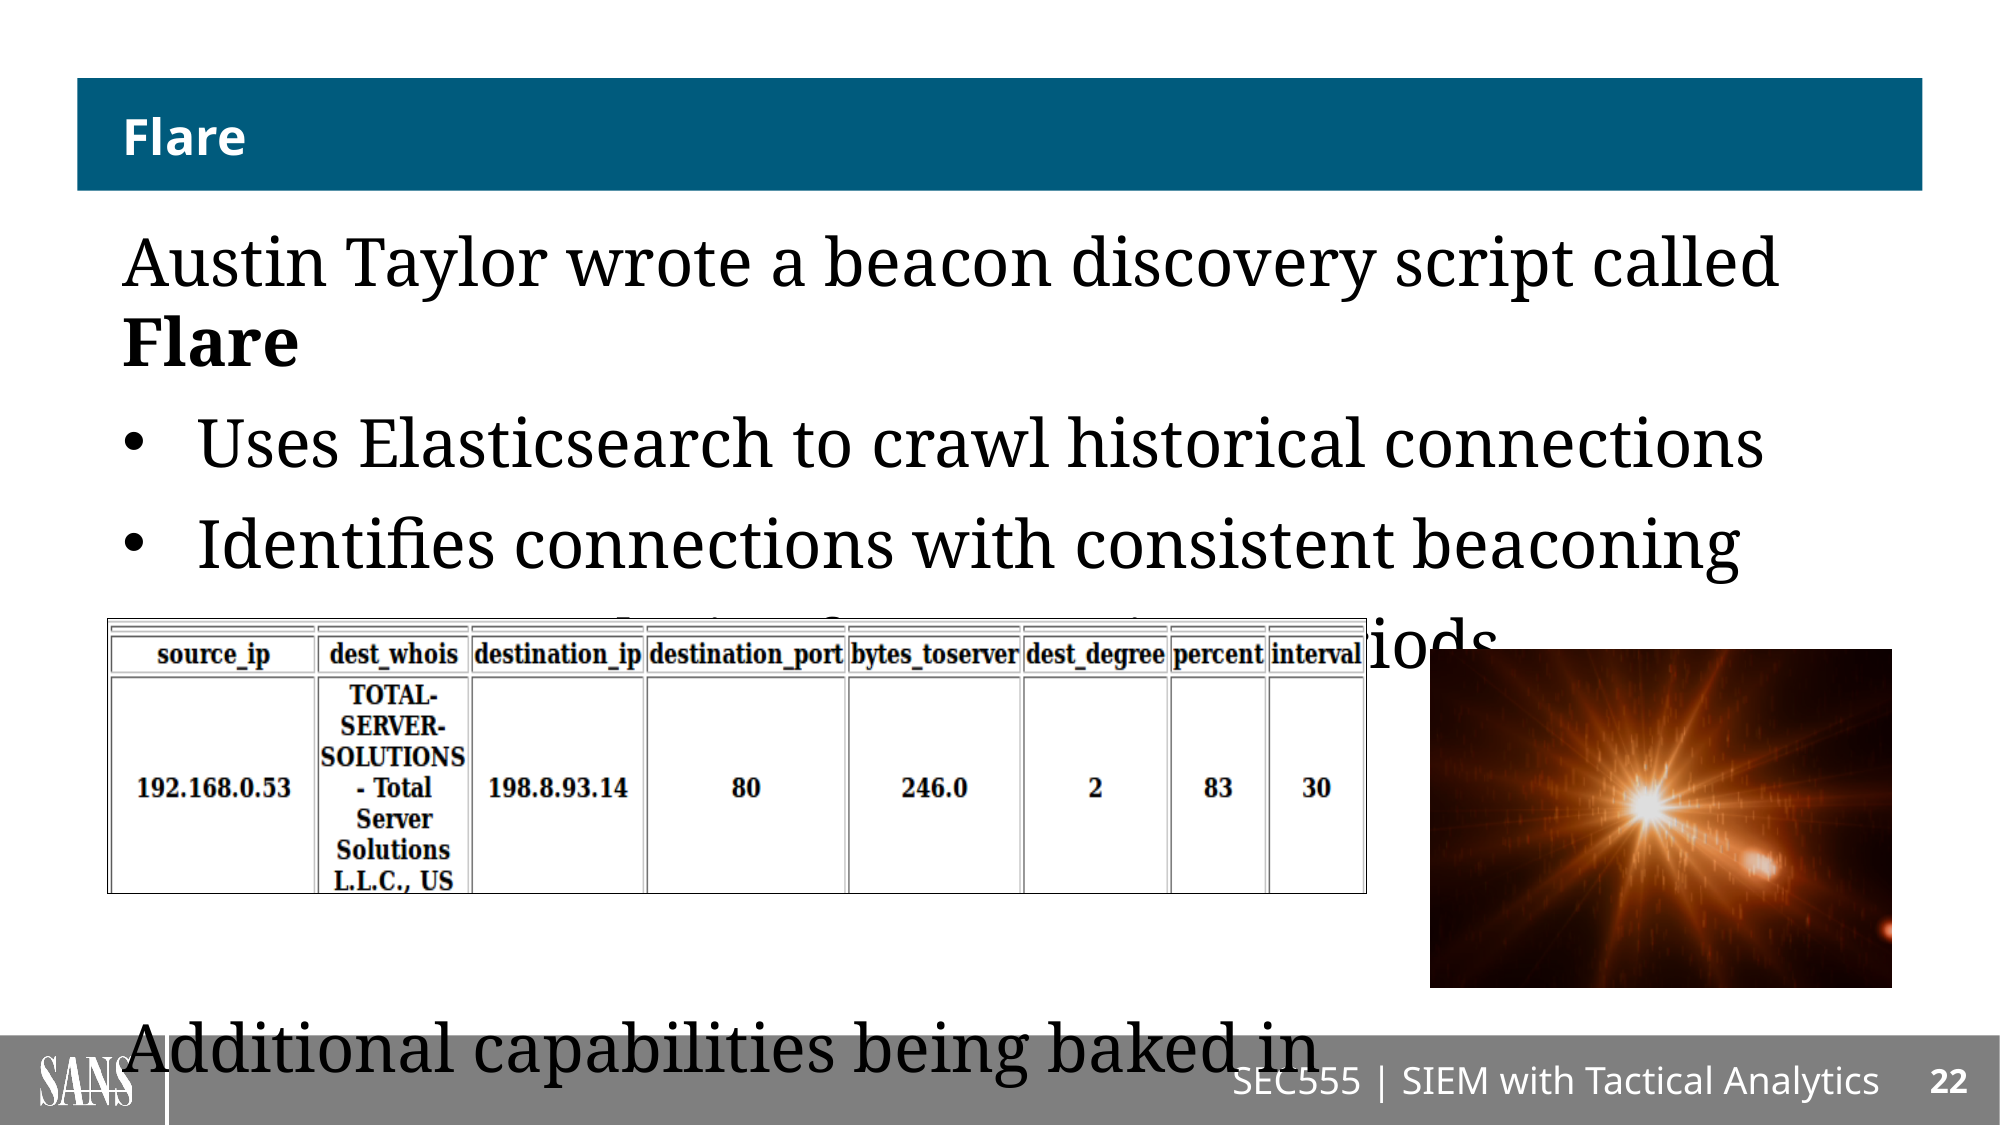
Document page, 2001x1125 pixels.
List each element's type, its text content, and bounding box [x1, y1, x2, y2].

list Austin Taylor wrote a beacon discovery script called Flare Uses Elasticsearch to crawl historical connections Identifies connections with consistent beaconing Supports analysis of custom time periods Additional capabilities being baked in [107, 212, 1893, 1013]
title Flare [107, 78, 1893, 191]
picture [107, 618, 1367, 894]
picture [1430, 649, 1892, 988]
